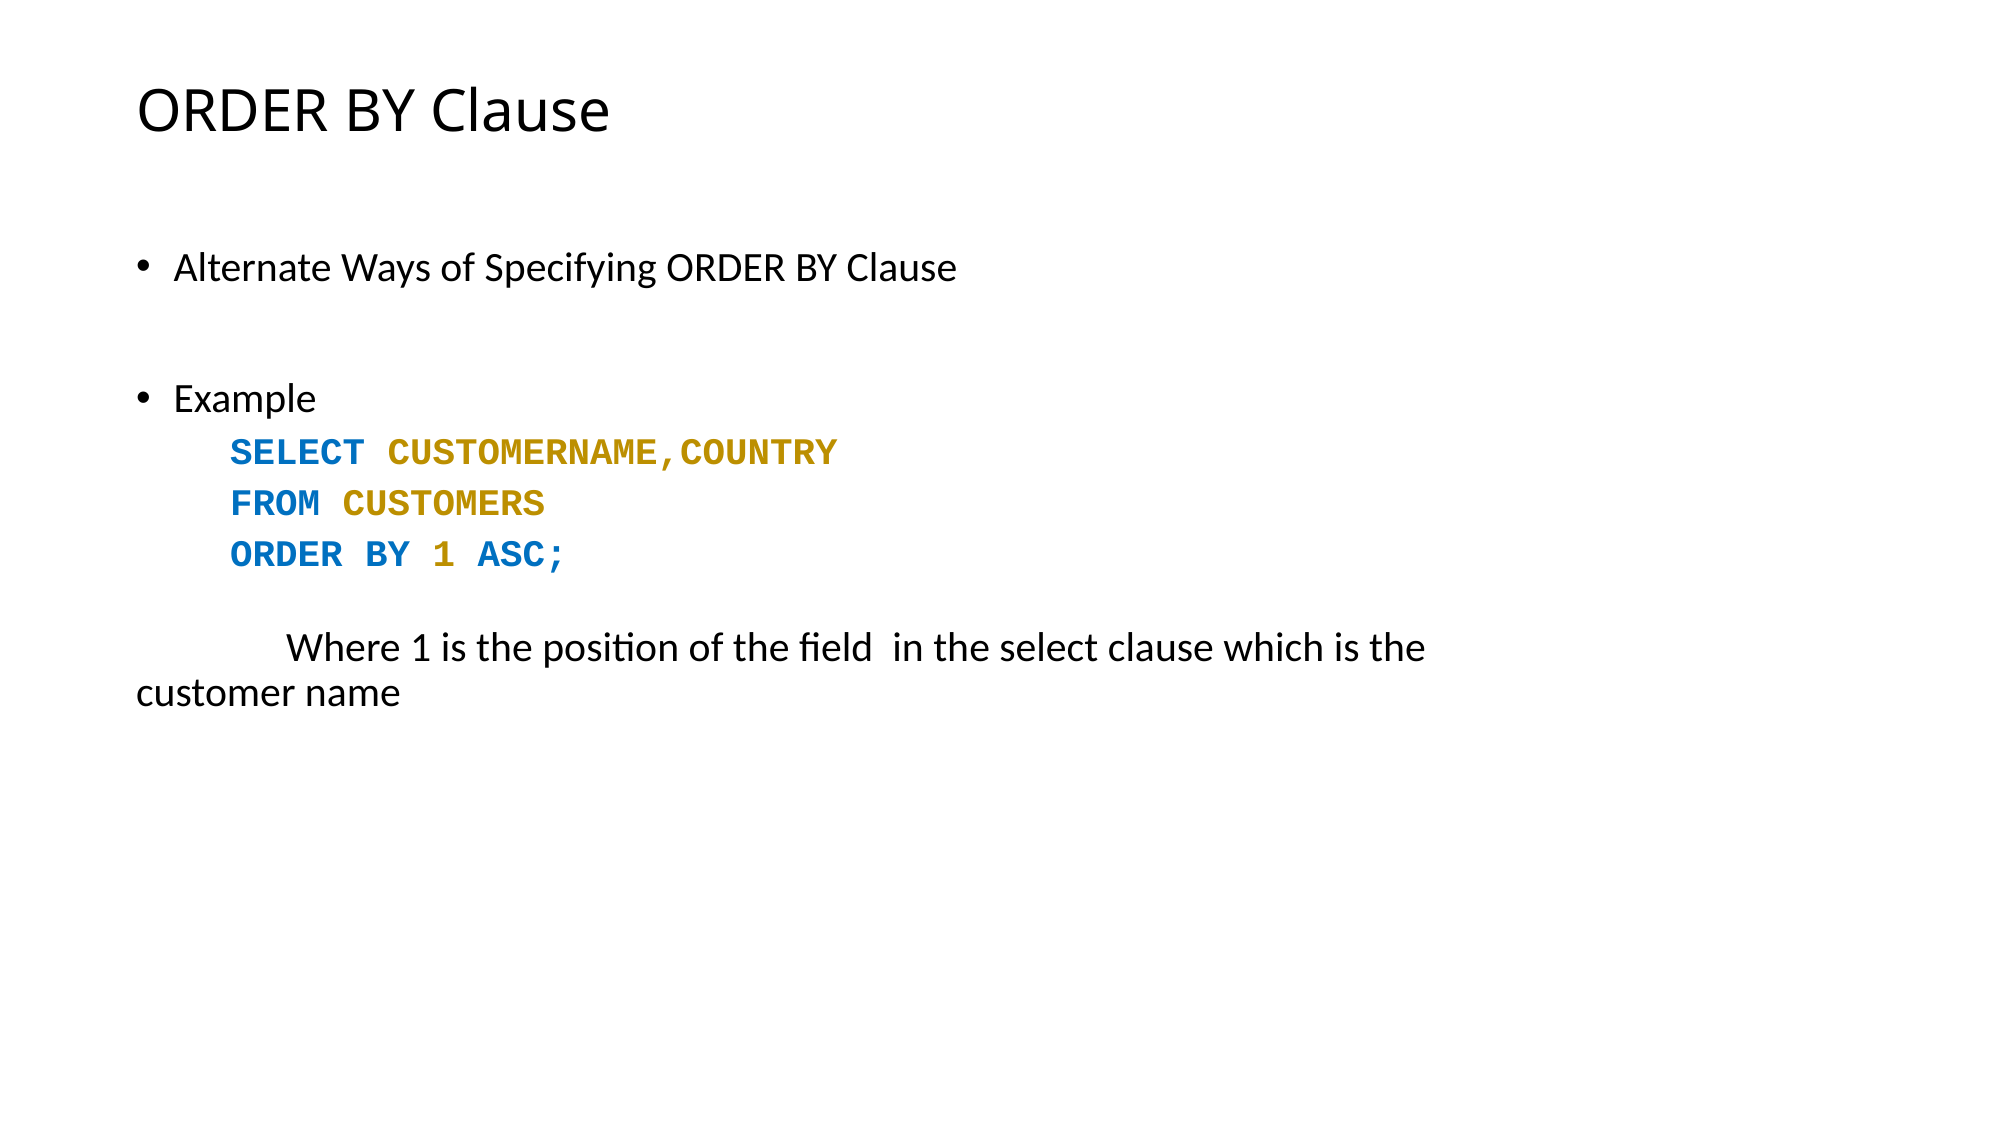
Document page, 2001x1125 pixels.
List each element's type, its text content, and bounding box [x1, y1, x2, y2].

list Alternate Ways of Specifying ORDER BY Clause Example SELECT CUSTOMERNAME,COUNTRY FROM CUSTOMERS ORDER BY 1 ASC; Where 1 is the position of the field in the select clause which is the customer name [121, 237, 1597, 1100]
title ORDER BY Clause [121, 0, 1847, 217]
